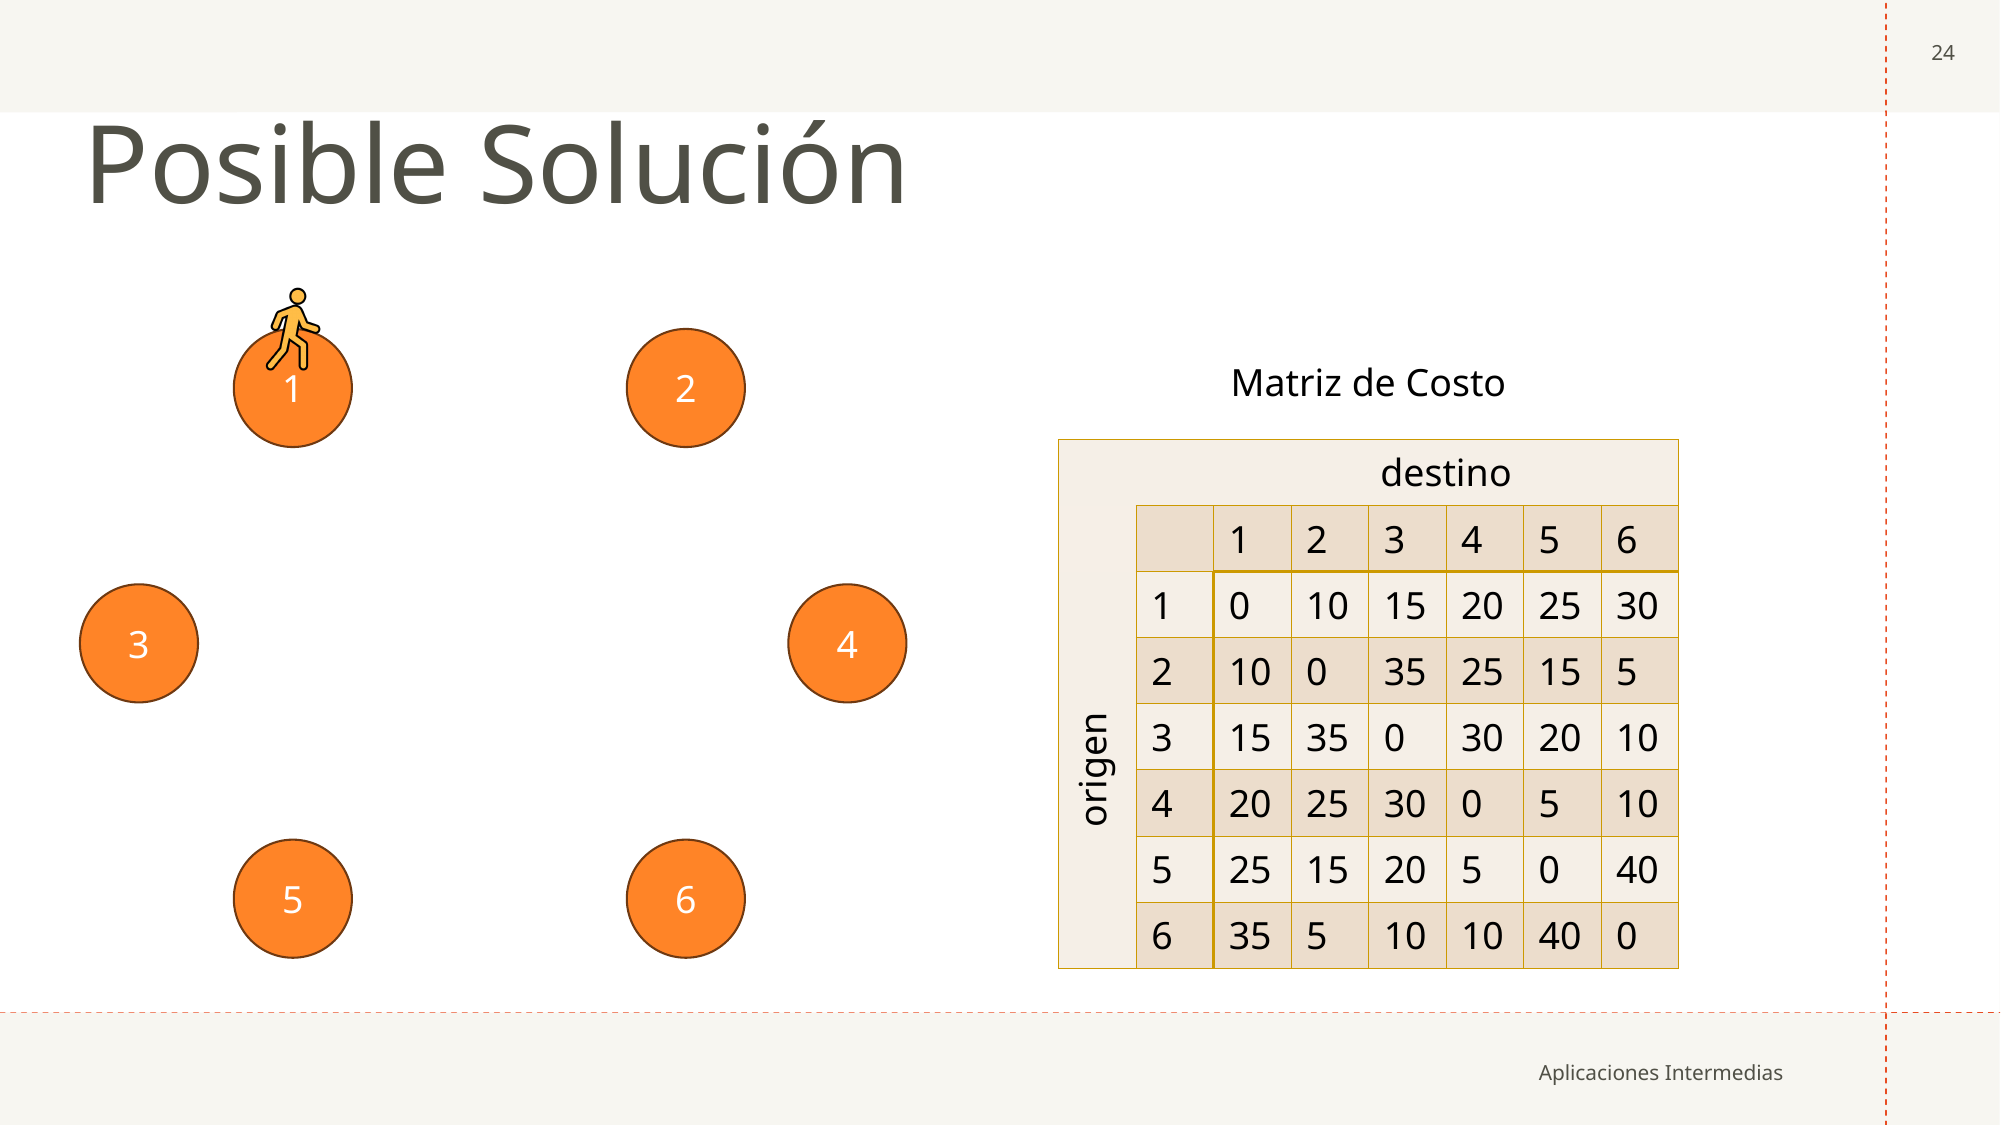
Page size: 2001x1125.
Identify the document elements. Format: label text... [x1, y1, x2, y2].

slide_number 24 [1886, 0, 2000, 110]
table_cell 20 [1369, 837, 1446, 902]
table_cell [1059, 506, 1136, 572]
table_cell 2 [1292, 506, 1368, 570]
table_cell 35 [1369, 638, 1446, 703]
table_cell 4 [1447, 506, 1523, 570]
text_box 3 [78, 583, 200, 704]
table_cell 10 [1602, 770, 1678, 836]
table_cell 30 [1447, 704, 1523, 769]
table_cell 2 [1137, 638, 1212, 703]
table_cell 5 [1602, 638, 1678, 703]
table_cell 25 [1215, 837, 1291, 902]
table_cell 25 [1292, 770, 1368, 836]
table_cell 5 [1447, 837, 1523, 902]
table_cell 5 [1524, 506, 1601, 570]
table_header [1059, 440, 1136, 506]
table_cell 35 [1215, 903, 1291, 968]
table_cell 40 [1602, 837, 1678, 902]
table_cell 25 [1524, 573, 1601, 637]
text_box Matriz de Costo [1215, 352, 1522, 412]
table_cell 0 [1524, 837, 1601, 902]
table_cell 1 [1214, 506, 1291, 570]
table_cell 30 [1369, 770, 1446, 836]
table_cell 25 [1447, 638, 1523, 703]
title Posible Solución [68, 59, 1794, 278]
table_cell 35 [1292, 704, 1368, 769]
footer Aplicaciones Intermedias [618, 1020, 1799, 1125]
table_cell 10 [1369, 903, 1446, 968]
table_cell 0 [1447, 770, 1523, 836]
table_cell 10 [1447, 903, 1523, 968]
table_header [1136, 440, 1214, 505]
text_box 6 [625, 838, 746, 959]
text_box 1 [232, 348, 353, 449]
table_header destino [1214, 440, 1678, 505]
table_cell 6 [1137, 903, 1212, 968]
table_cell 0 [1292, 638, 1368, 703]
table_cell 30 [1602, 573, 1678, 637]
table_cell 4 [1137, 770, 1212, 836]
table_cell 15 [1215, 704, 1291, 769]
picture [248, 284, 338, 374]
table_cell 0 [1215, 573, 1291, 637]
table_cell [1137, 506, 1213, 571]
table_cell 0 [1369, 704, 1446, 769]
table_cell 10 [1292, 573, 1368, 637]
table_cell 10 [1215, 638, 1291, 703]
table_cell 15 [1369, 573, 1446, 637]
table_cell 6 [1602, 506, 1678, 570]
table_cell 3 [1369, 506, 1446, 570]
table_cell 10 [1602, 704, 1678, 769]
table_cell origen [1059, 572, 1136, 968]
table_cell 20 [1447, 573, 1523, 637]
table_cell 1 [1137, 572, 1212, 637]
text_box 2 [625, 327, 746, 449]
table_cell 5 [1137, 837, 1212, 902]
table_cell 15 [1292, 837, 1368, 902]
table_cell 5 [1524, 770, 1601, 836]
table_cell 40 [1524, 903, 1601, 968]
table_cell 0 [1602, 903, 1678, 968]
table_cell 20 [1524, 704, 1601, 769]
table_cell 20 [1215, 770, 1291, 836]
text_box 4 [787, 583, 908, 704]
text_box 5 [232, 838, 353, 959]
table_cell 5 [1292, 903, 1368, 968]
table_cell 15 [1524, 638, 1601, 703]
table_cell 3 [1137, 704, 1212, 769]
